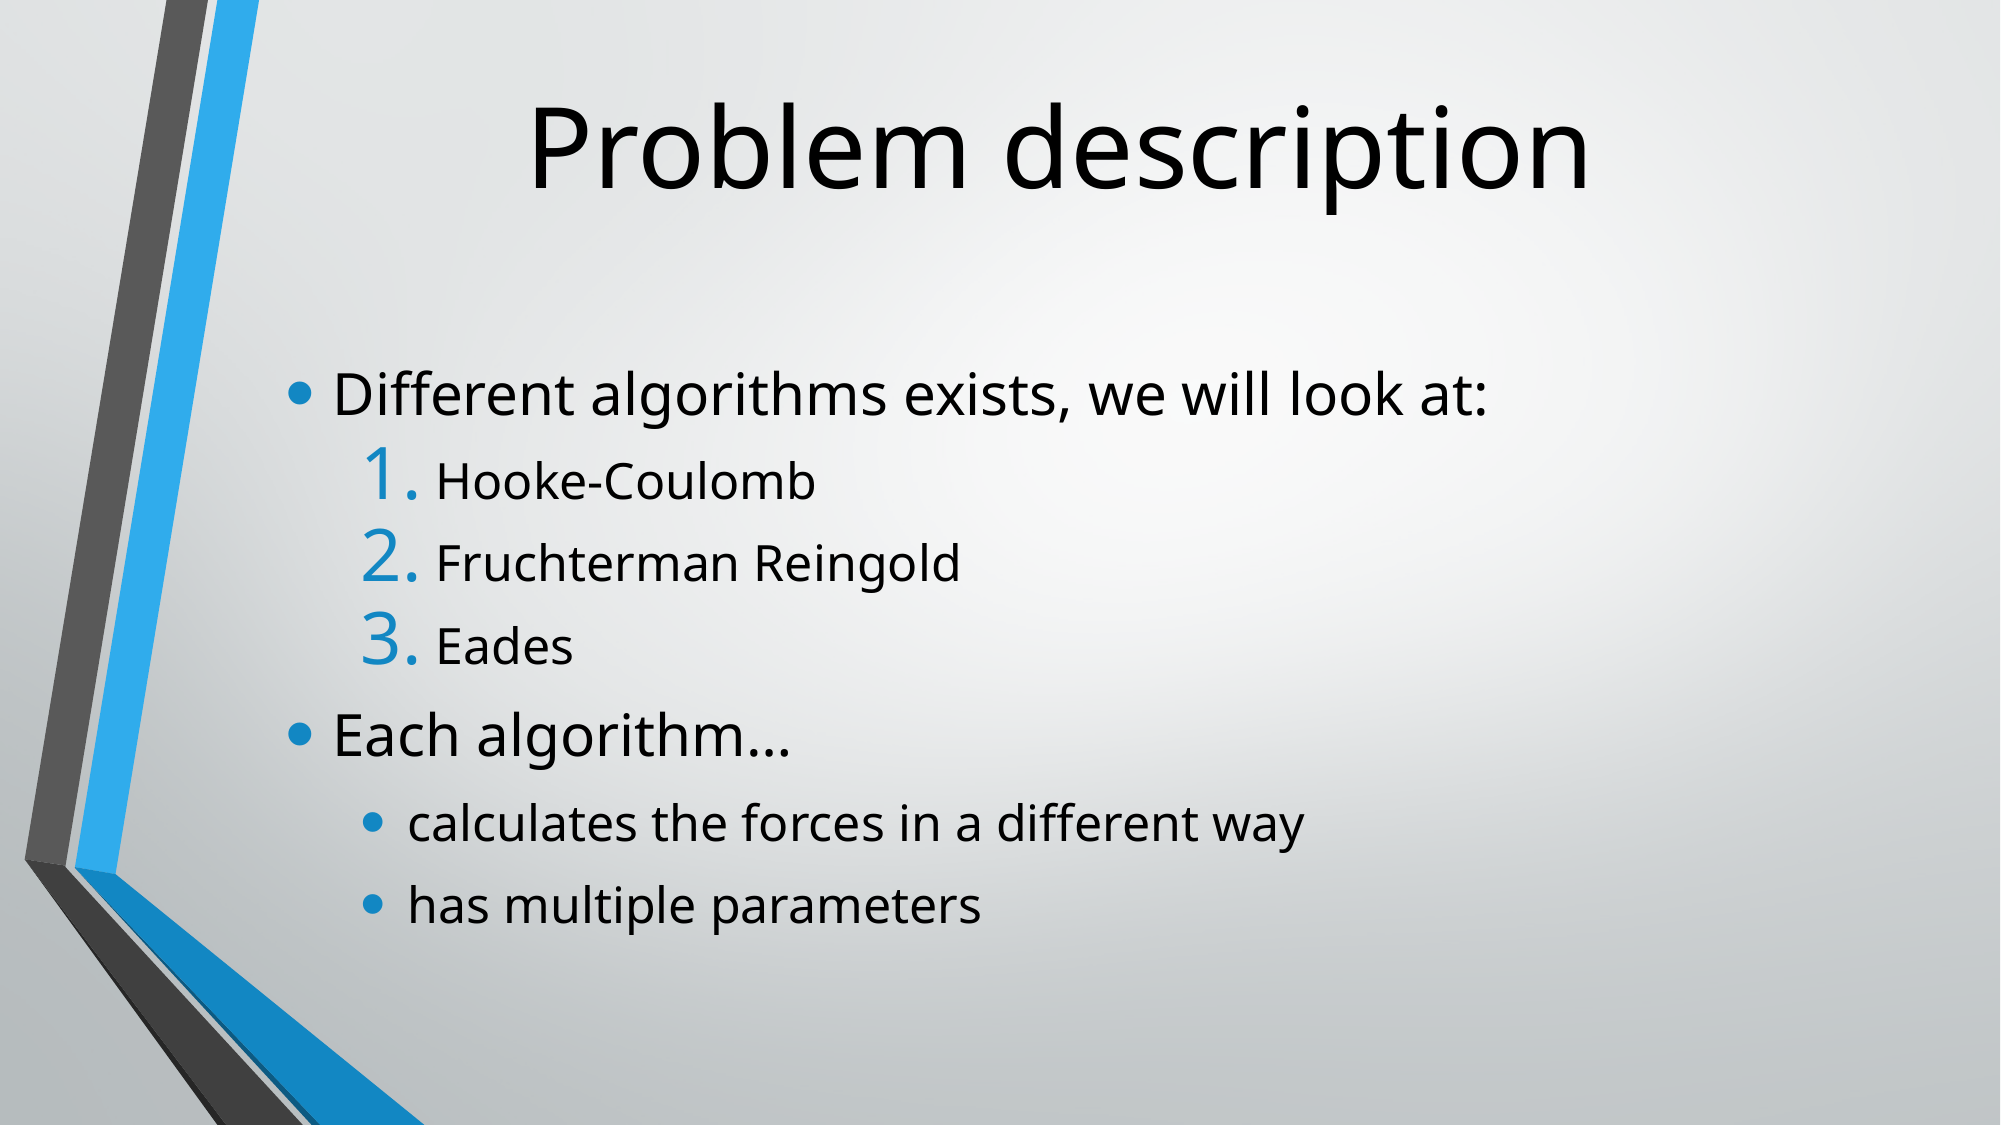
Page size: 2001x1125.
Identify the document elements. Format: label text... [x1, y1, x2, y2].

list Different algorithms exists, we will look at: Hooke-Coulomb Fruchterman Reingold Eades Each algorithm… calculates the forces in a different way has multiple parameters [270, 349, 1807, 1050]
title Problem description [237, 0, 1882, 288]
